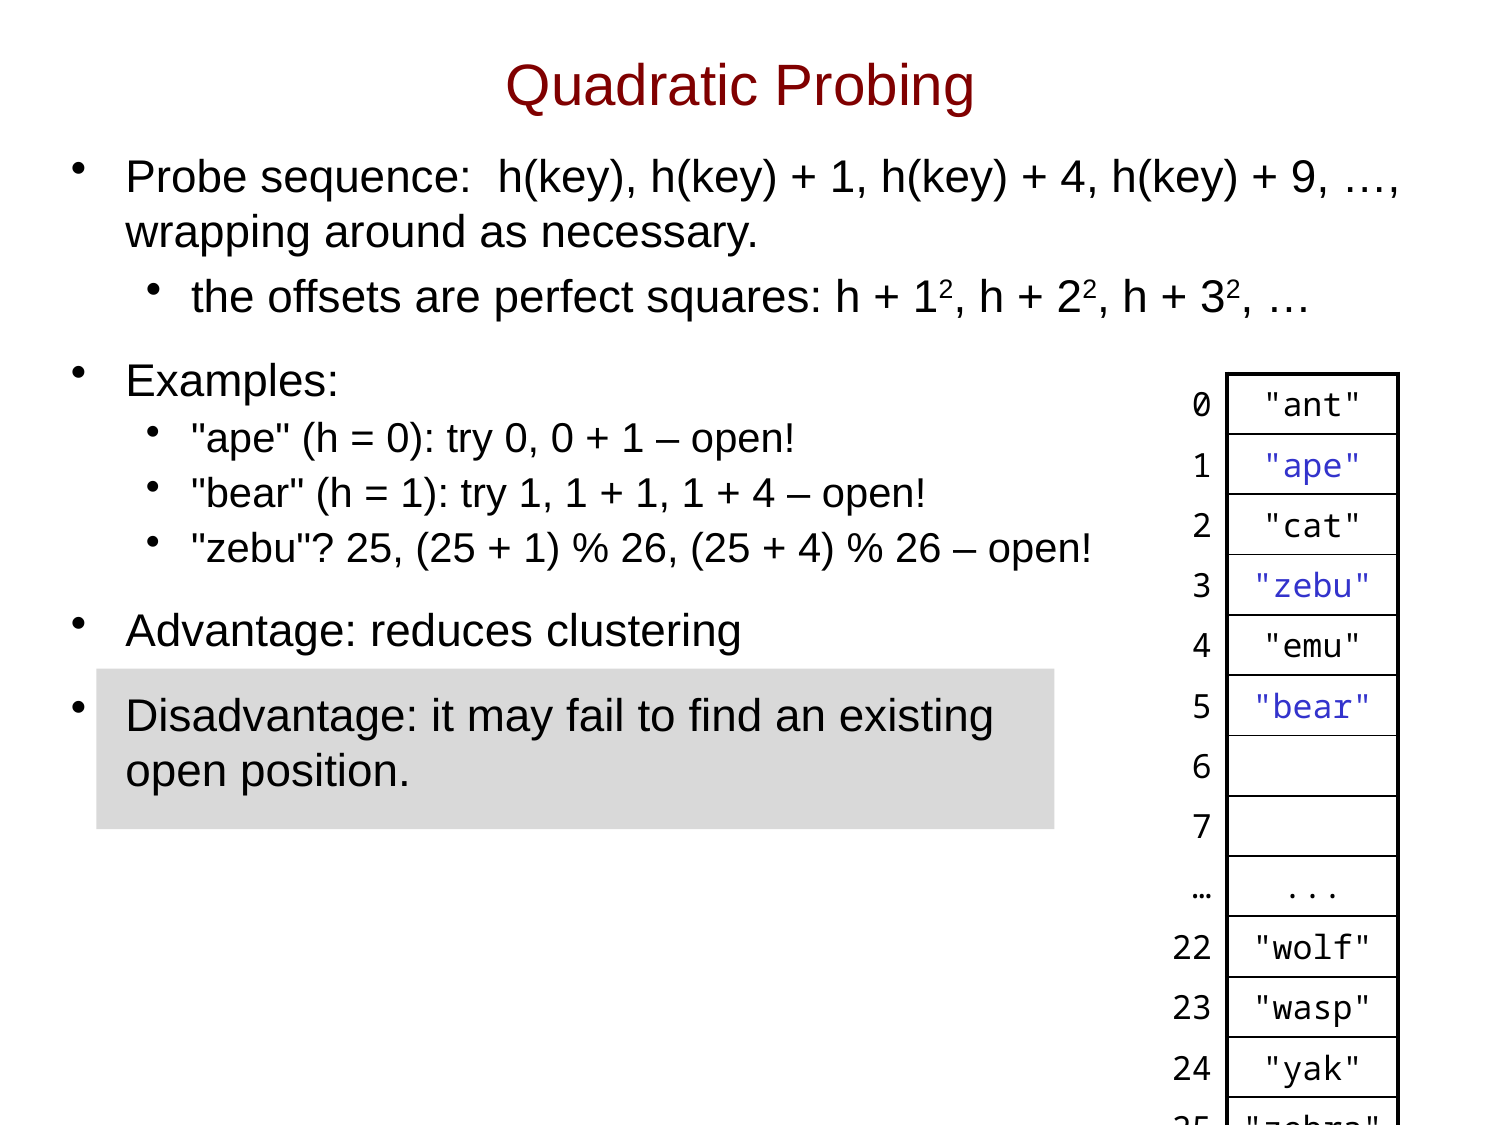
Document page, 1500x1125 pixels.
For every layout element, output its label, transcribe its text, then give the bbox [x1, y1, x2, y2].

table_cell 3 [1054, 555, 1225, 615]
table_header "ant" [1229, 376, 1396, 433]
table_cell "wasp" [1229, 978, 1396, 1036]
table_header 0 [1054, 374, 1225, 434]
table_cell 5 [1054, 675, 1225, 735]
table_cell "yak" [1229, 1038, 1396, 1096]
table_cell "bear" [1229, 676, 1396, 735]
title Quadratic Probing [96, 12, 1386, 138]
table_cell 1 [1054, 434, 1225, 494]
table_cell [1229, 736, 1396, 795]
table_cell 23 [1054, 977, 1225, 1037]
table_cell "zebu" [1229, 555, 1396, 614]
table_cell 4 [1054, 615, 1225, 675]
table_cell 6 [1054, 735, 1225, 796]
table_cell "zebra" [1229, 1098, 1396, 1125]
table_cell "cat" [1229, 495, 1396, 554]
table_cell 2 [1054, 494, 1225, 555]
table_cell "wolf" [1229, 917, 1396, 976]
table_cell 22 [1054, 916, 1225, 977]
table_cell ... [1229, 857, 1396, 915]
table_cell [1229, 797, 1396, 855]
table_cell "emu" [1229, 616, 1396, 674]
table_cell 7 [1054, 796, 1225, 856]
table_cell 24 [1054, 1037, 1225, 1097]
table_cell "ape" [1229, 435, 1396, 493]
table_cell … [1054, 856, 1225, 916]
table_cell 25 [1054, 1097, 1225, 1125]
list Probe sequence: h(key), h(key) + 1, h(key) + 4, h(key) + 9, …, wrapping around as necessary. the offsets are perfect squares: h + 12, h + 22, h + 32, … Examples: "ape" (h = 0): try 0, 0 + 1 – open! "bear" (h = 1): try 1, 1 + 1, 1 + 4 – open! "zebu"? 25, (25 + 1) % 26, (25 + 4) % 26 – open! Advantage: reduces clustering Disadvantage: it may fail to find an existing open position. [55, 138, 1444, 1060]
